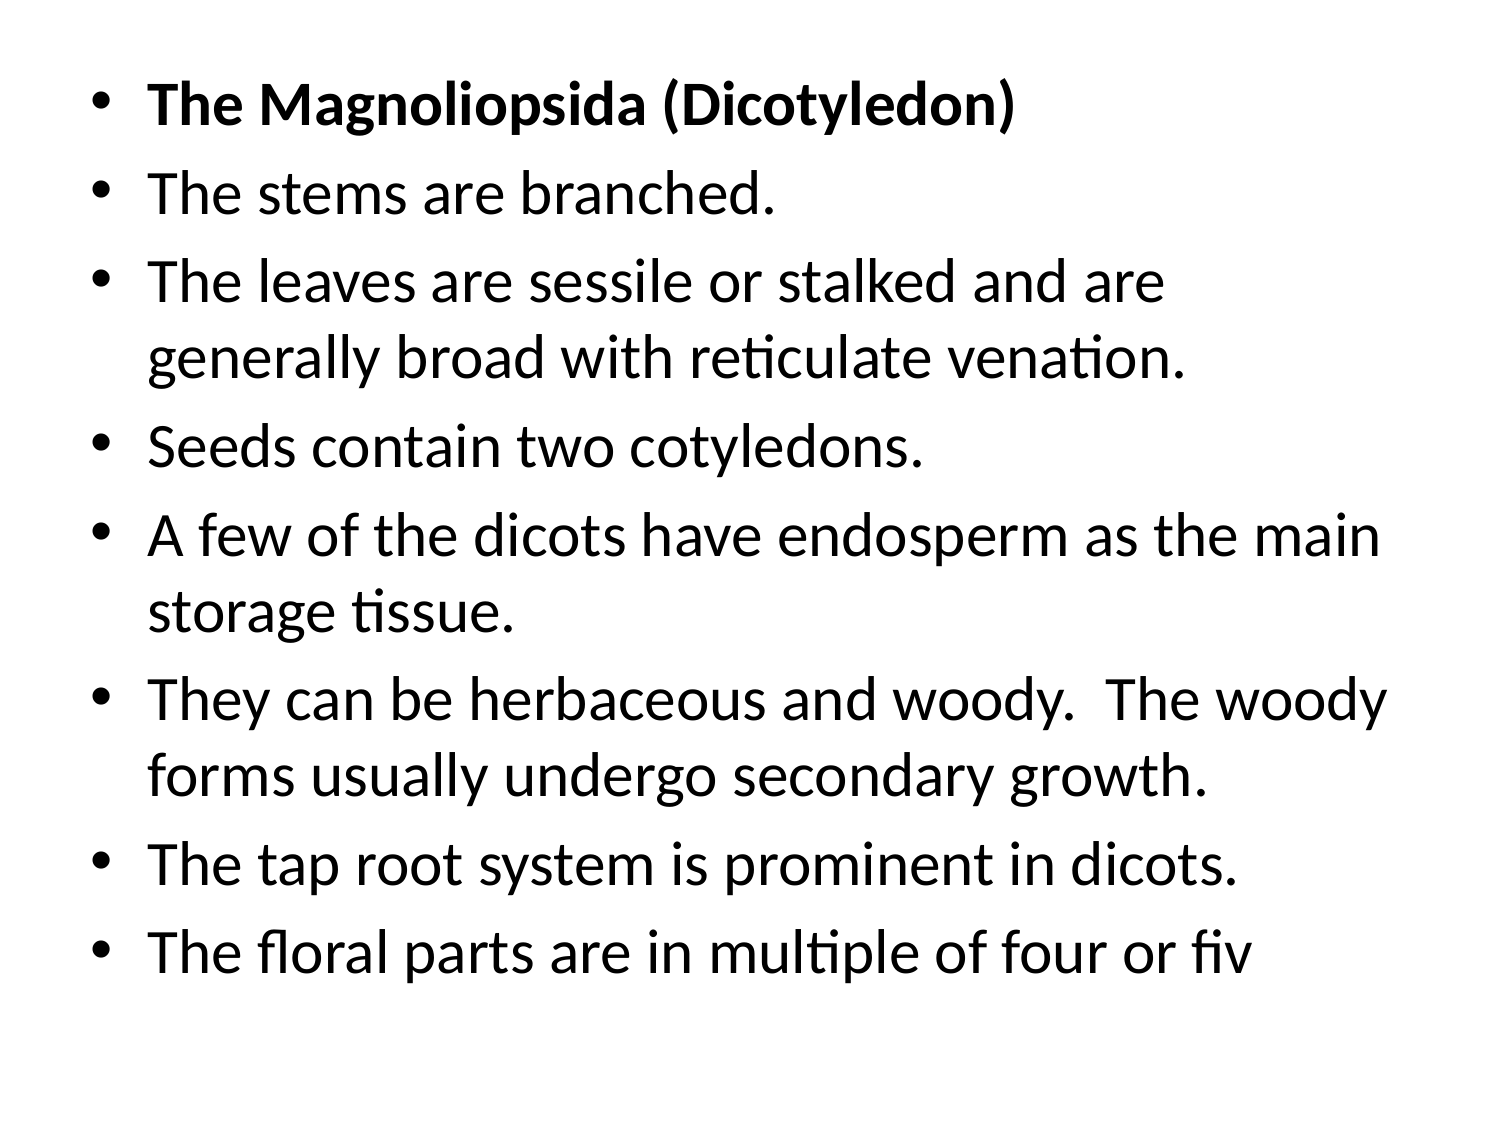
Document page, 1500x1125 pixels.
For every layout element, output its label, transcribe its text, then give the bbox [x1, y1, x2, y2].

list The Magnoliopsida (Dicotyledon) The stems are branched. The leaves are sessile or stalked and are generally broad with reticulate venation. Seeds contain two cotyledons. A few of the dicots have endosperm as the main storage tissue. They can be herbaceous and woody. The woody forms usually undergo secondary growth. The tap root system is prominent in dicots. The floral parts are in multiple of four or fiv [75, 54, 1425, 1005]
